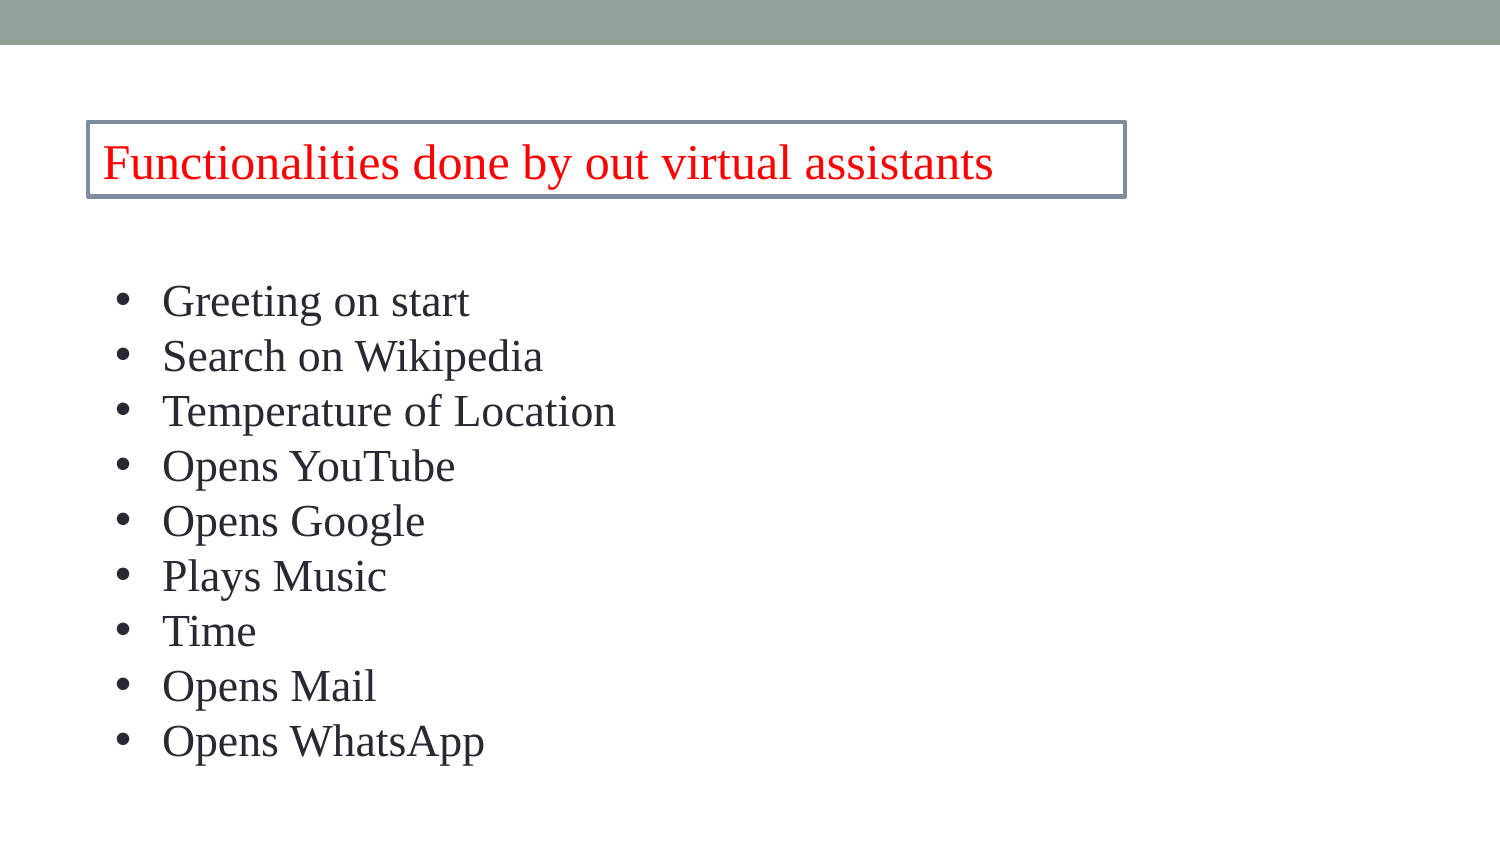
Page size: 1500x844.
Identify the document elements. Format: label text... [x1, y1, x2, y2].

text_box Functionalities done by out virtual assistants [86, 120, 1127, 199]
text_box Greeting on start Search on Wikipedia Temperature of Location Opens YouTube Opens Google Plays Music Time Opens Mail Opens WhatsApp [100, 263, 775, 774]
